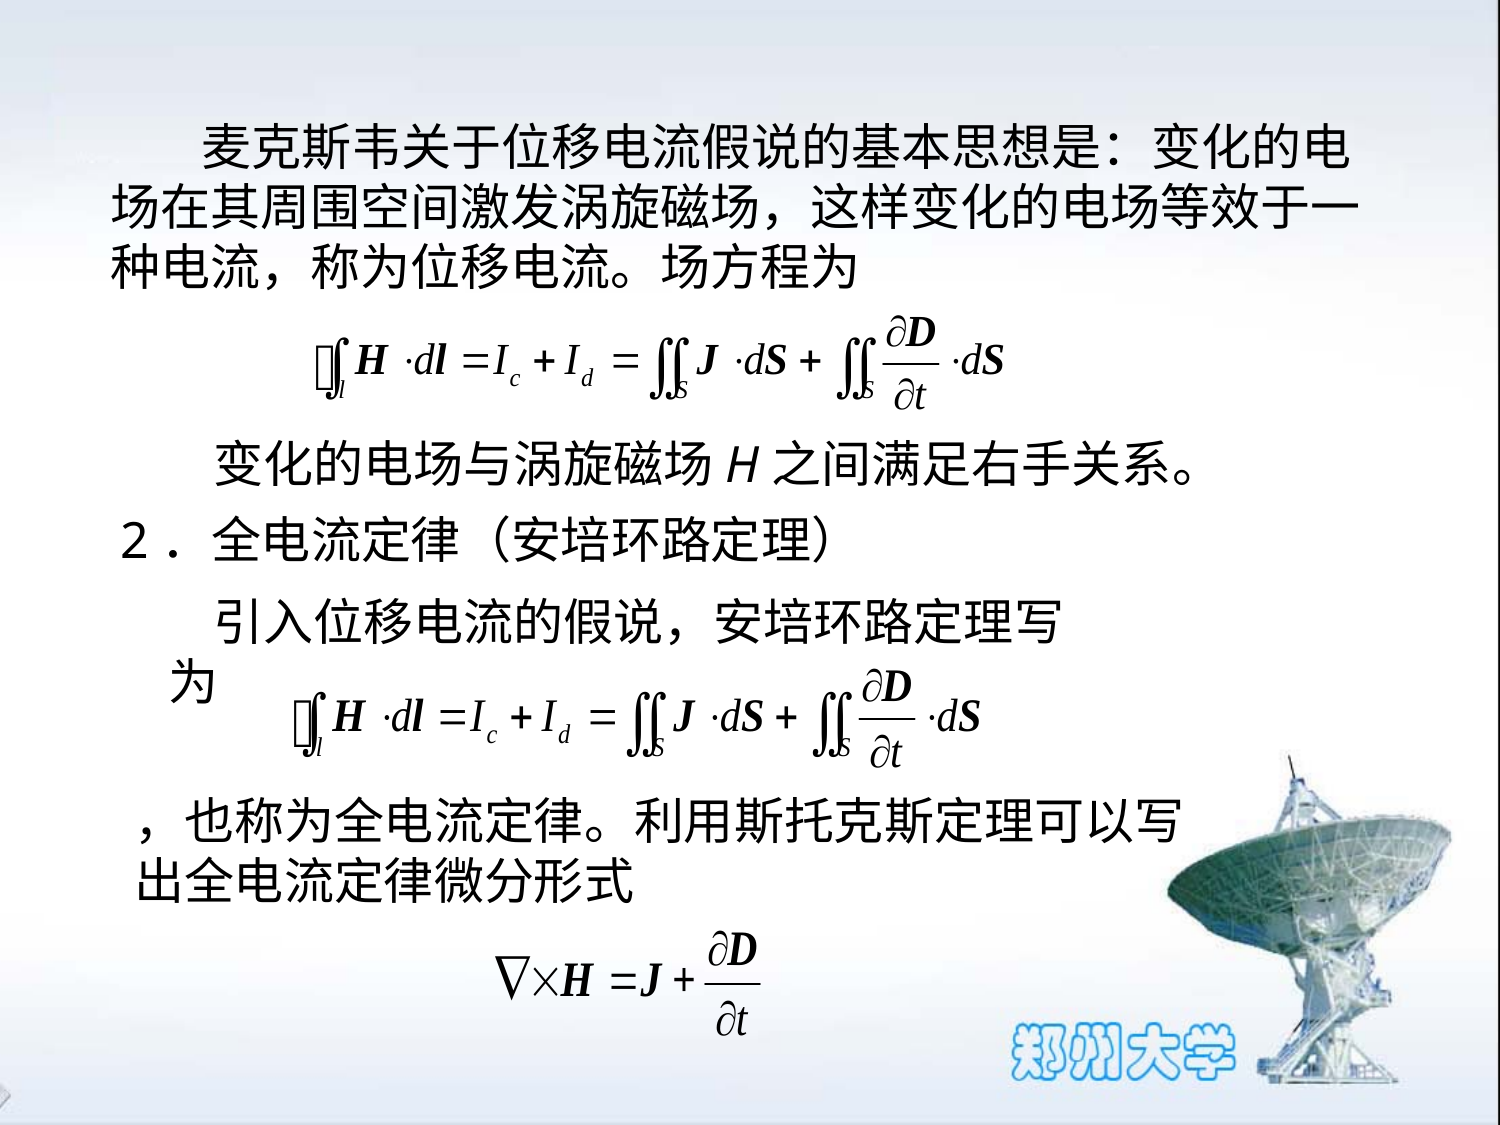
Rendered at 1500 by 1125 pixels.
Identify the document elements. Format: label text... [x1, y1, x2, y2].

picture [0, 0, 1500, 1125]
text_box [307, 304, 1051, 419]
text_box ，也称为全电流定律。利用斯托克斯定理可以写出全电流定律微分形式 [119, 781, 1203, 917]
text_box 引入位移电流的假说，安培环路定理写为 [153, 583, 1129, 719]
text_box 2．全电流定律（安培环路定理） [105, 500, 876, 576]
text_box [490, 917, 828, 1046]
text_box 麦克斯韦关于位移电流假说的基本思想是：变化的电场在其周围空间激发涡旋磁场，这样变化的电场等效于一种电流，称为位移电流。场方程为 [96, 107, 1388, 303]
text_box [285, 656, 1027, 778]
text_box 变化的电场与涡旋磁场H之间满足右手关系。 [199, 425, 1237, 500]
